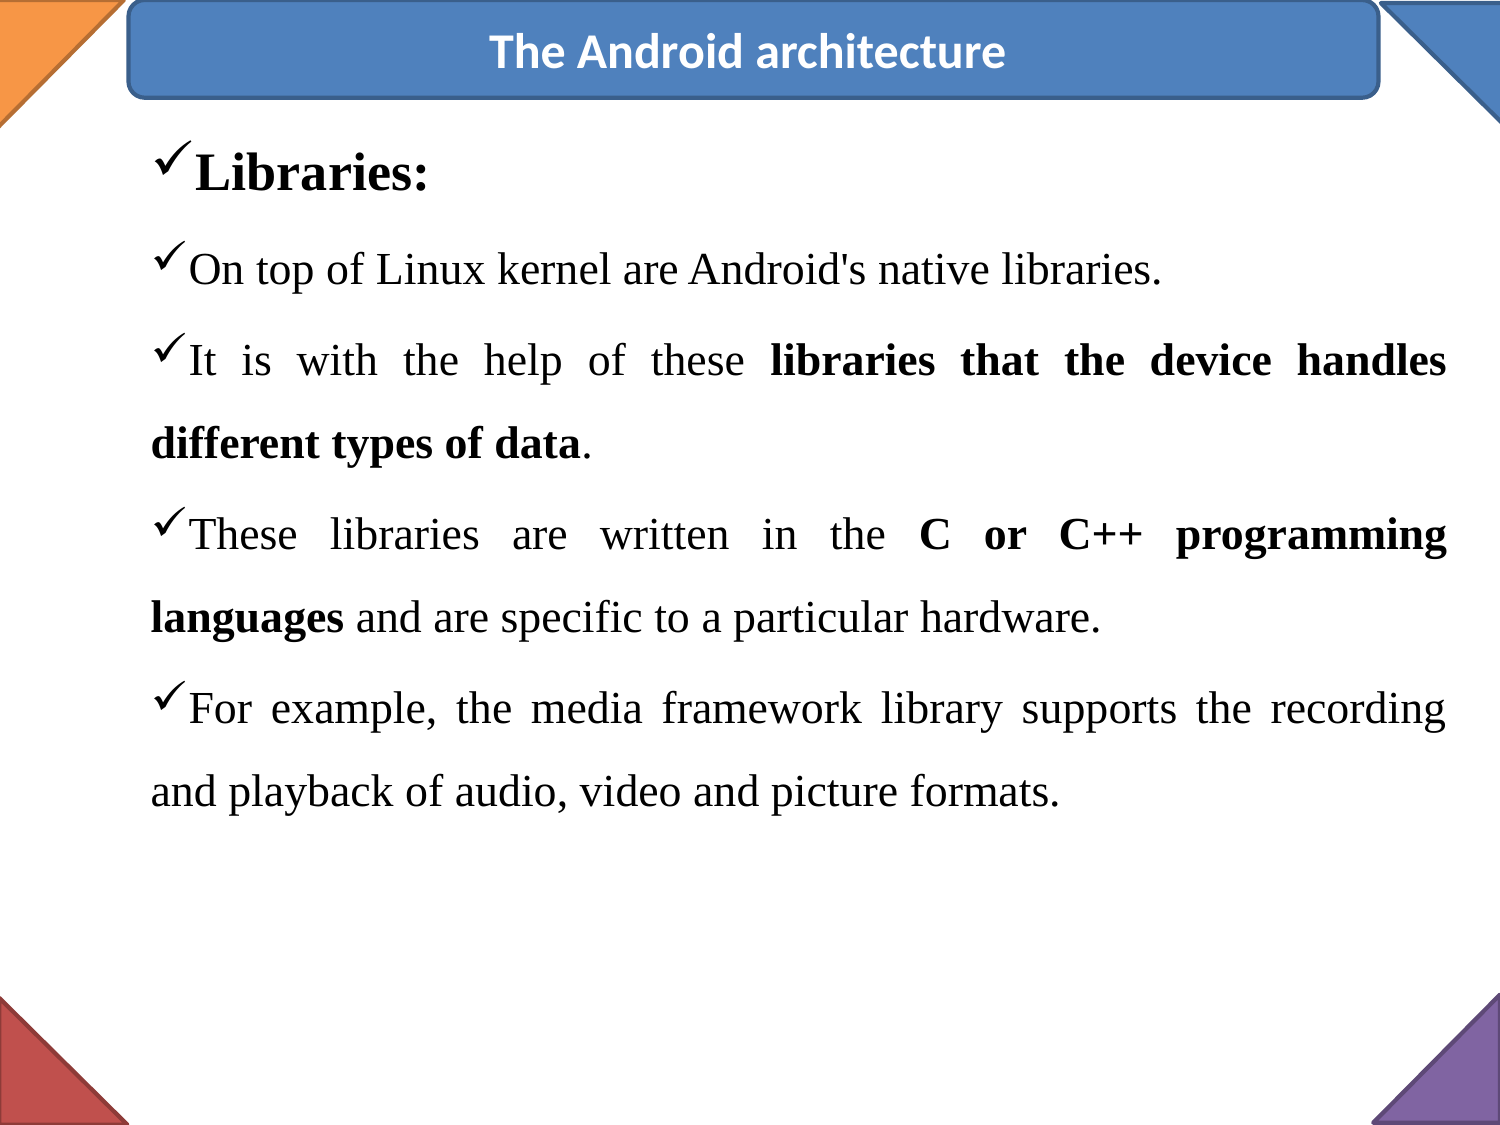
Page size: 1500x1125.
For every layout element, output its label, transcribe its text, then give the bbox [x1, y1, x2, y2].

text_box [0, 0, 126, 129]
text_box [0, 996, 130, 1125]
text_box [1371, 992, 1500, 1125]
text_box [1378, 0, 1500, 124]
subtitle Libraries: On top of Linux kernel are Android's native libraries. It is with the help of these libraries that the device handles different types of data. These libraries are written in the C or C++ programming languages and are specific to a particular hardware. For example, the media framework library supports the recording and playback of audio, video and picture formats. [60, 96, 1463, 994]
text_box The Android architecture [126, 0, 1381, 100]
